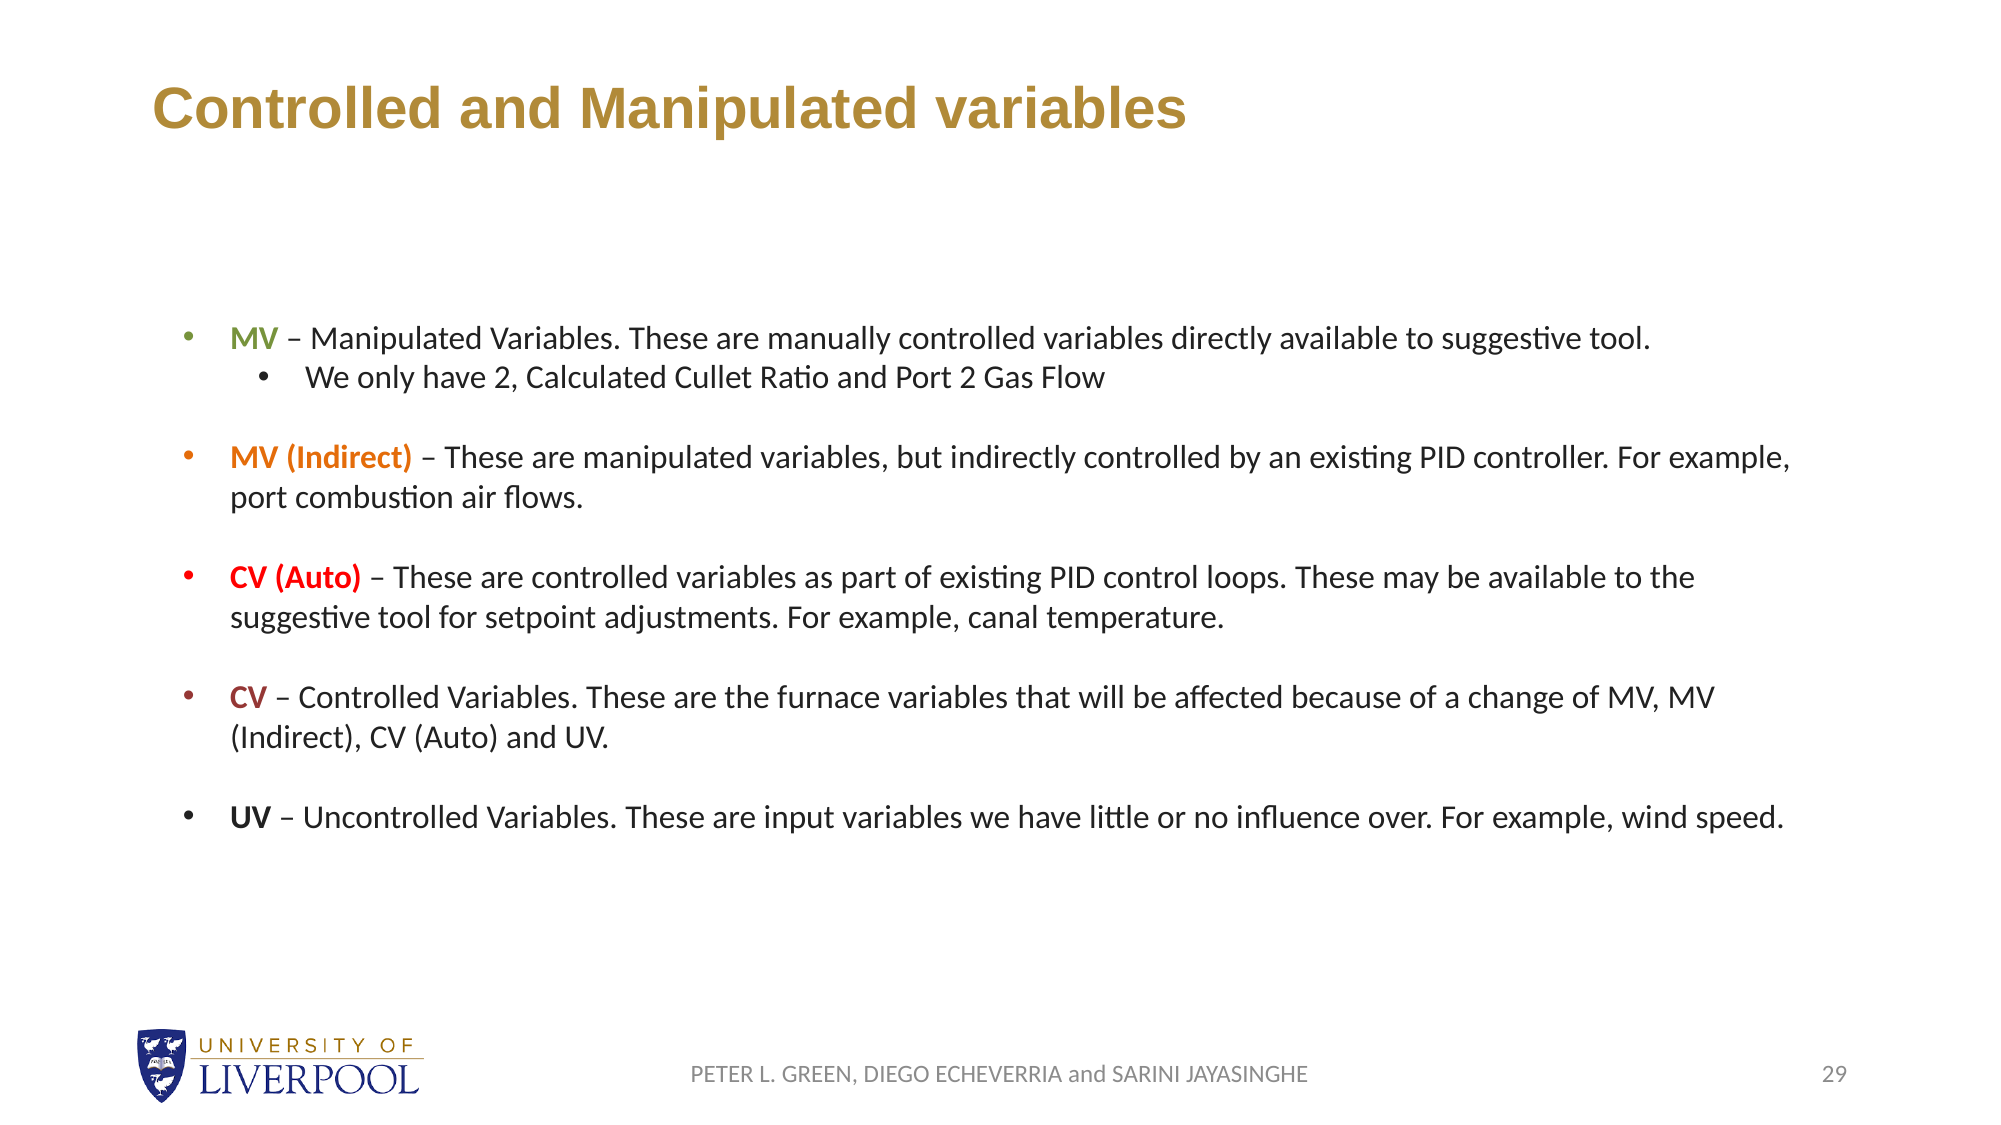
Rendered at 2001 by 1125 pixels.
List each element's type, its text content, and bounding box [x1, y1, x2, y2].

footer PETER L. GREEN, DIEGO ECHEVERRIA and SARINI JAYASINGHE [662, 1042, 1338, 1103]
title Controlled and Manipulated variables [137, 80, 1863, 139]
text_box MV – Manipulated Variables. These are manually controlled variables directly available to suggestive tool. We only have 2, Calculated Cullet Ratio and Port 2 Gas Flow MV (Indirect) – These are manipulated variables, but indirectly controlled by an existing PID controller. For example, port combustion air flows. CV (Auto) – These are controlled variables as part of existing PID control loops. These may be available to the suggestive tool for setpoint adjustments. For example, canal temperature. CV – Controlled Variables. These are the furnace variables that will be affected because of a change of MV, MV (Indirect), CV (Auto) and UV. UV – Uncontrolled Variables. These are input variables we have little or no influence over. For example, wind speed. [168, 308, 1832, 843]
list [137, 142, 1863, 1014]
slide_number 29 [1412, 1042, 1863, 1103]
picture [137, 1029, 424, 1103]
